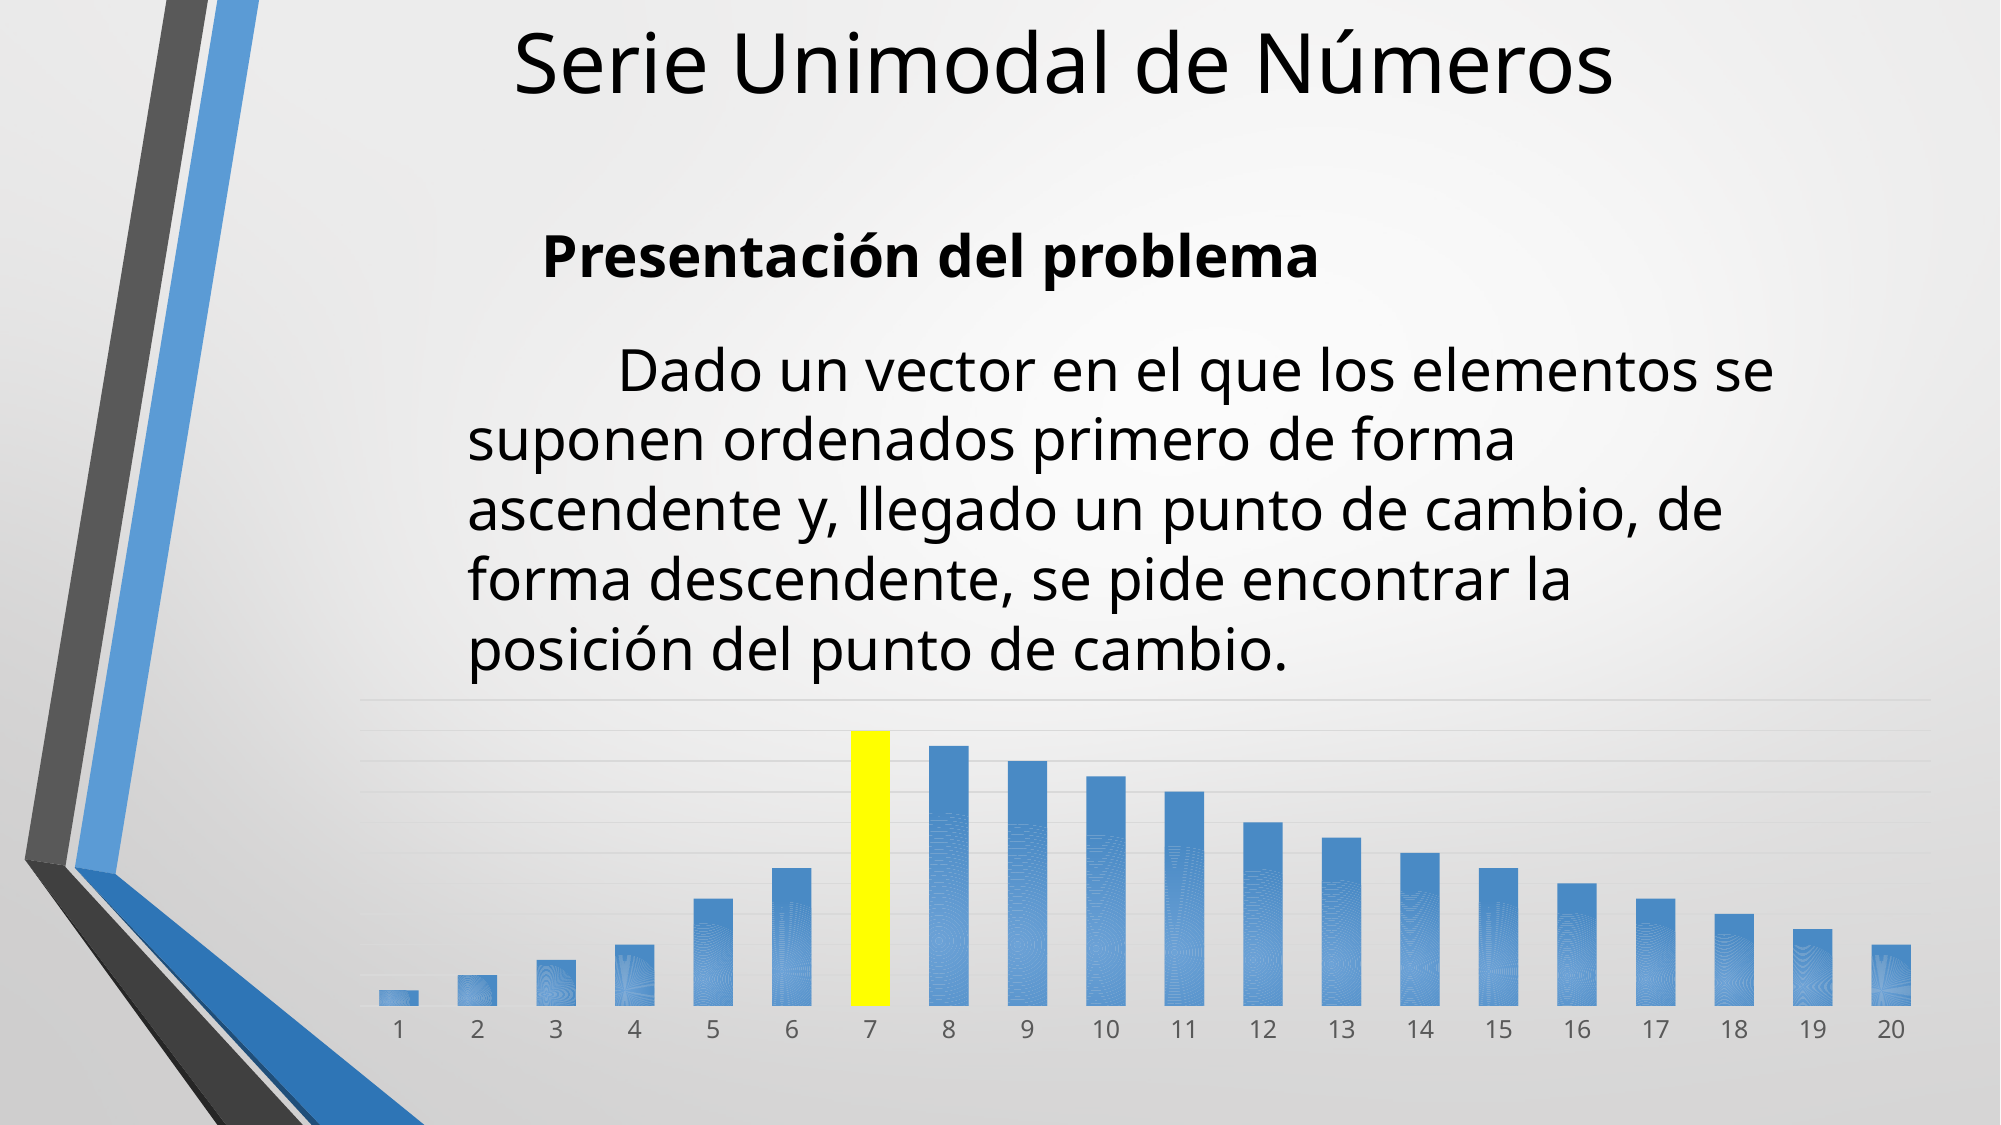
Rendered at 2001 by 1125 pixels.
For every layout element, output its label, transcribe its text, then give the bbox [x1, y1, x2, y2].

text_box Dado un vector en el que los elementos se suponen ordenados primero de forma ascendente y, llegado un punto de cambio, de forma descendente, se pide encontrar la posición del punto de cambio. [452, 325, 1829, 612]
title Serie Unimodal de Números [301, 0, 1829, 124]
chart [301, 612, 1946, 1125]
text_box Presentación del problema [377, 212, 1754, 297]
